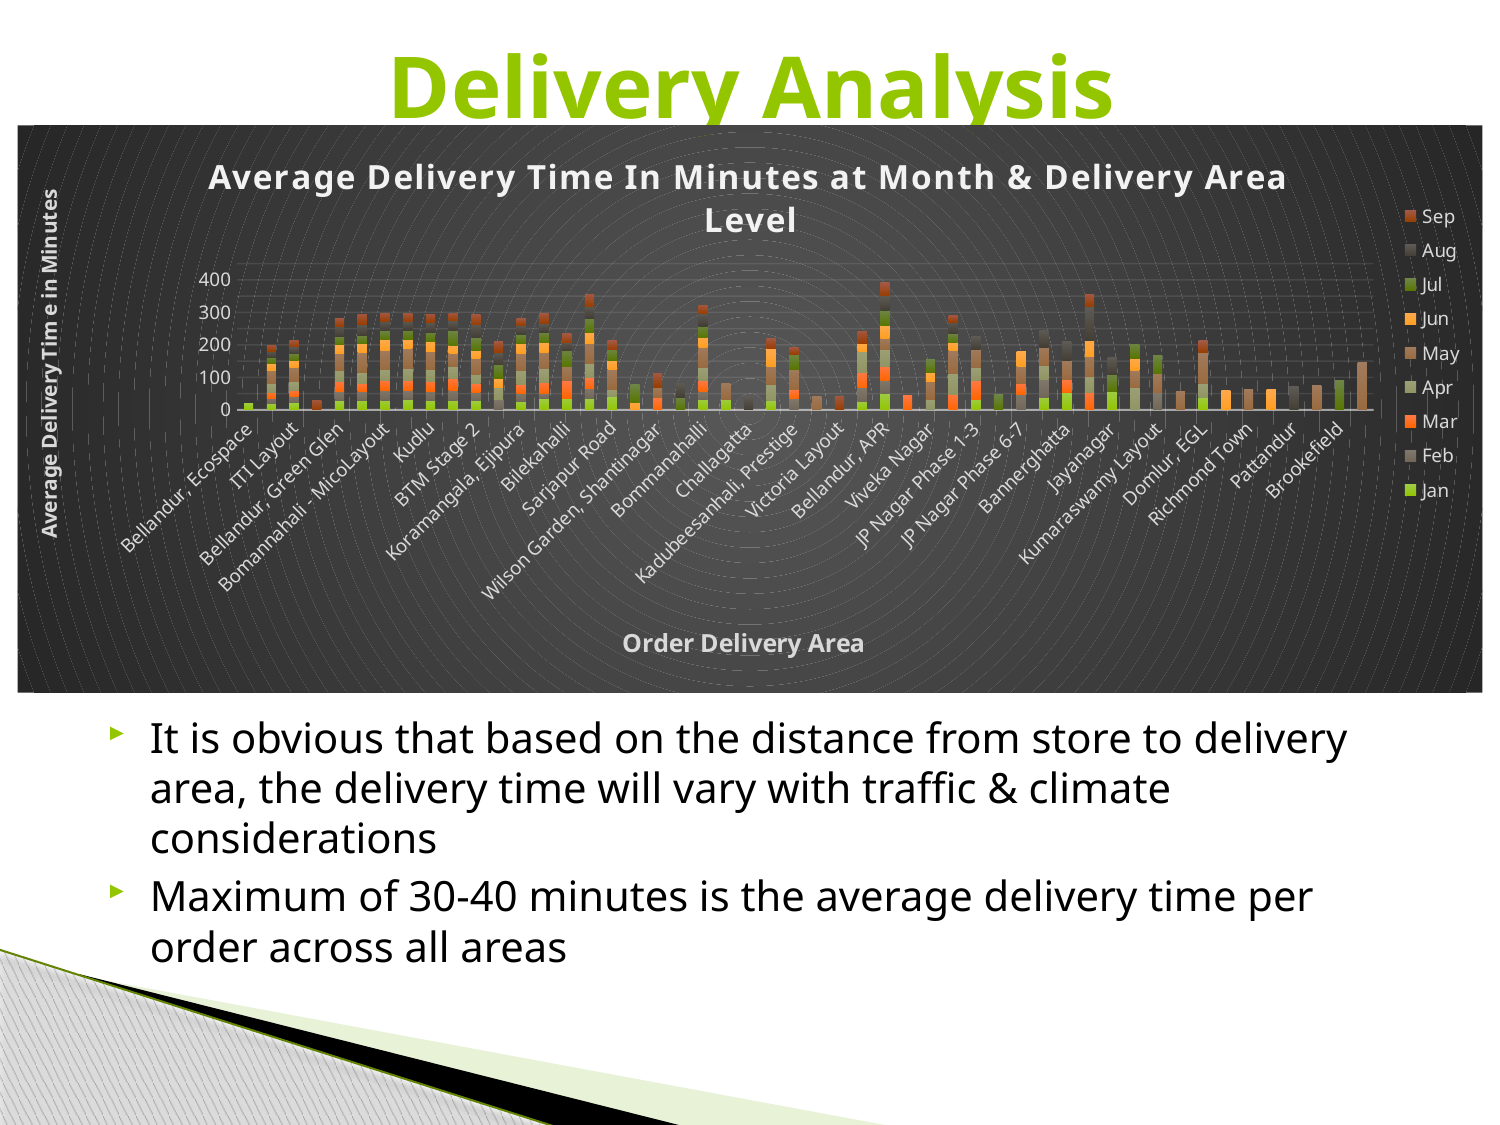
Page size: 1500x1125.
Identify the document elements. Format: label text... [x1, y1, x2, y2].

list It is obvious that based on the distance from store to delivery area, the delivery time will vary with traffic & climate considerations Maximum of 30-40 minutes is the average delivery time per order across all areas [75, 704, 1425, 986]
title Delivery Analysis [76, 19, 1427, 125]
chart [17, 125, 1483, 693]
